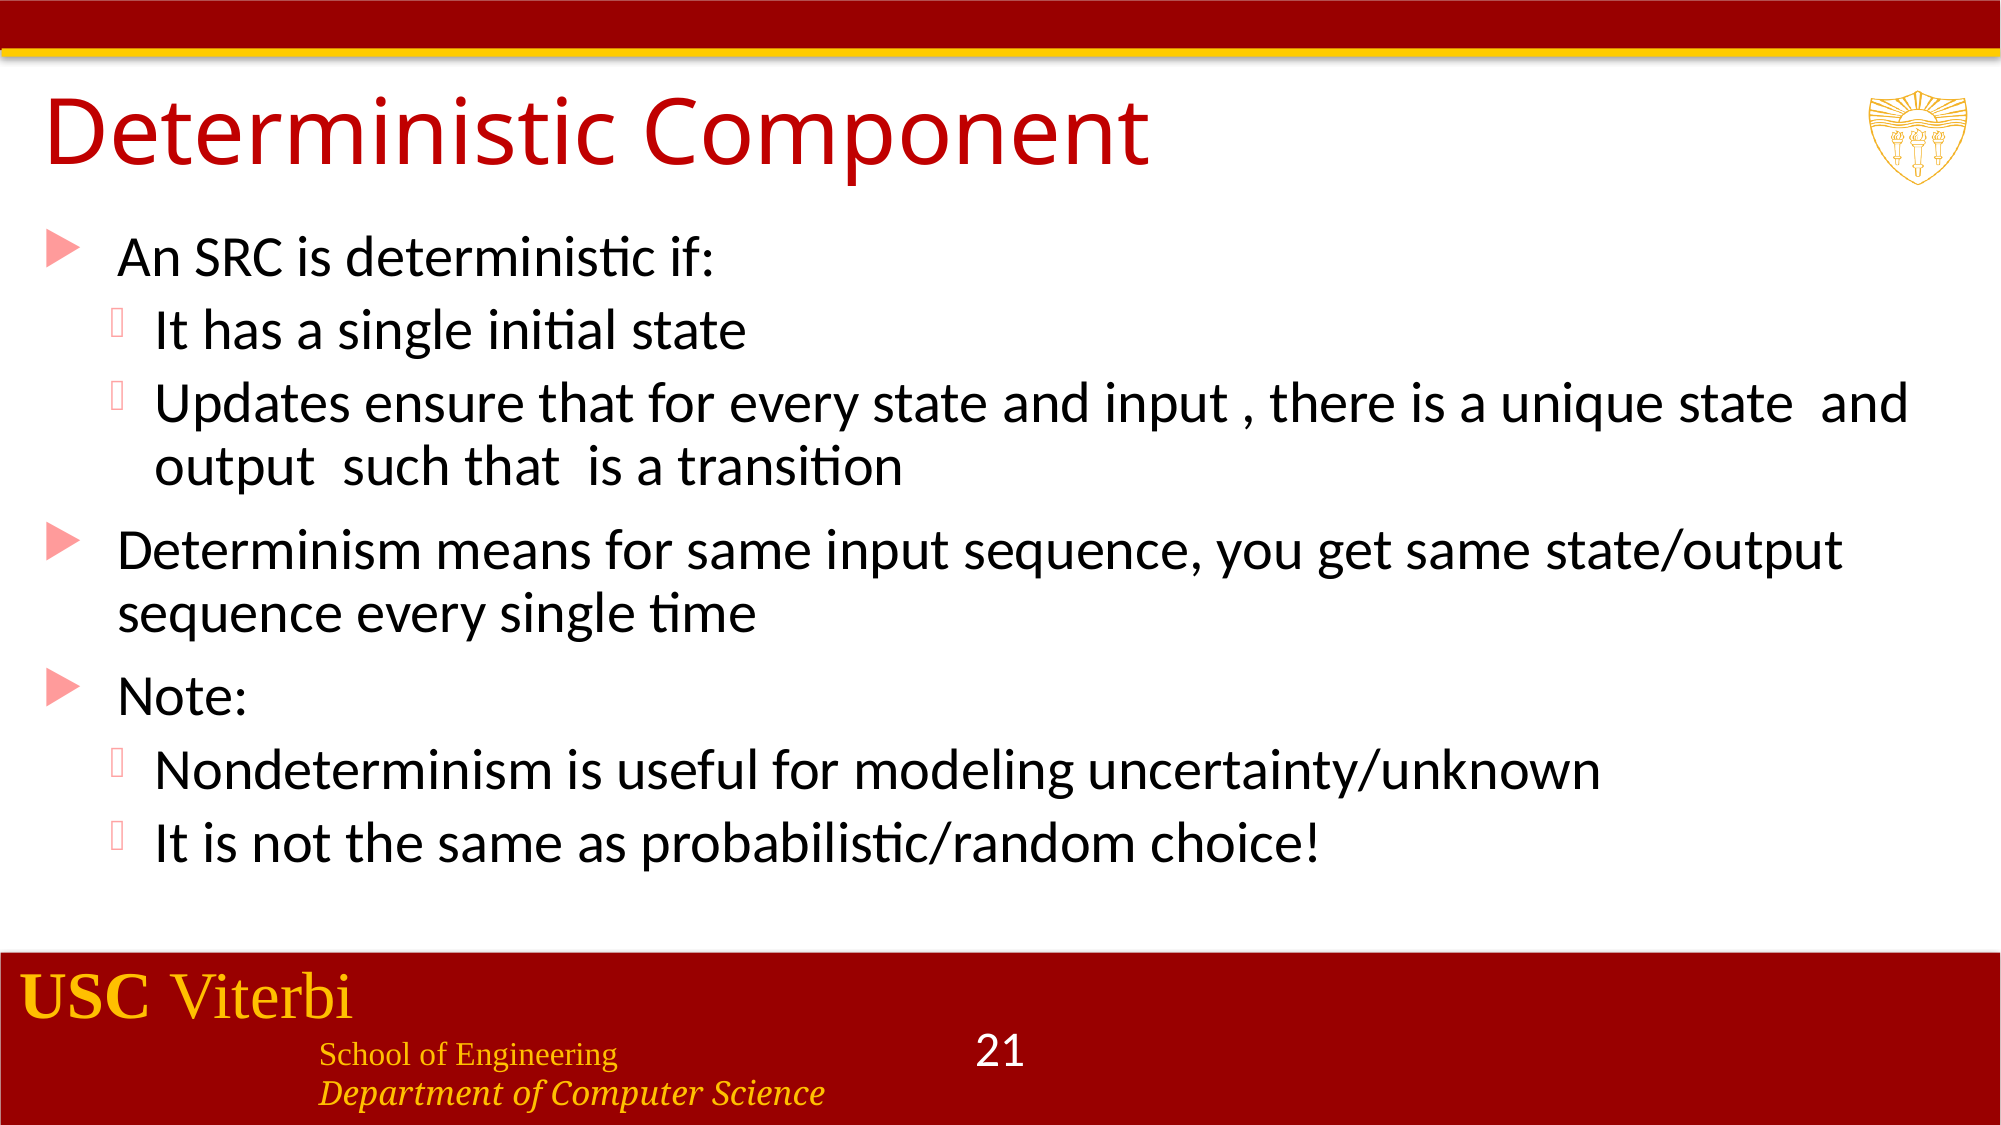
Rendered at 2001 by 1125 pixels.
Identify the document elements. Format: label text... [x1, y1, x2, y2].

title Deterministic Component [27, 70, 1819, 199]
slide_number 21 [774, 1016, 1225, 1077]
picture [1836, 76, 2000, 199]
